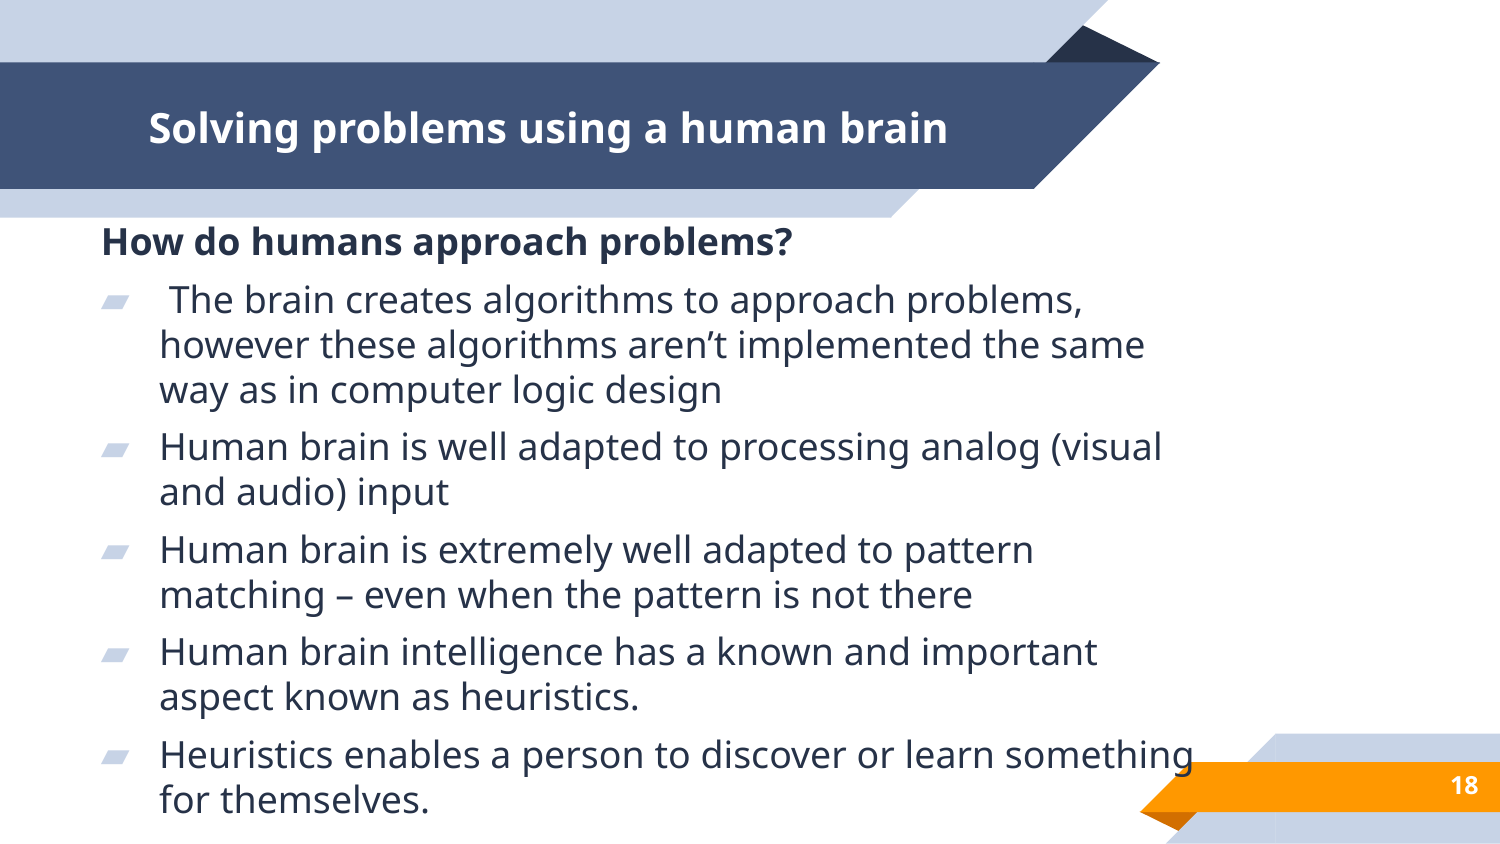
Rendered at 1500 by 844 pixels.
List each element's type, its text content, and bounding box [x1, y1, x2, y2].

title Solving problems using a human brain [133, 64, 997, 190]
list How do humans approach problems? The brain creates algorithms to approach problems, however these algorithms aren’t implemented the same way as in computer logic design Human brain is well adapted to processing analog (visual and audio) input Human brain is extremely well adapted to pattern matching – even when the pattern is not there Human brain intelligence has a known and important aspect known as heuristics. Heuristics enables a person to discover or learn something for themselves. [69, 203, 1221, 753]
slide_number 18 [1249, 760, 1494, 813]
